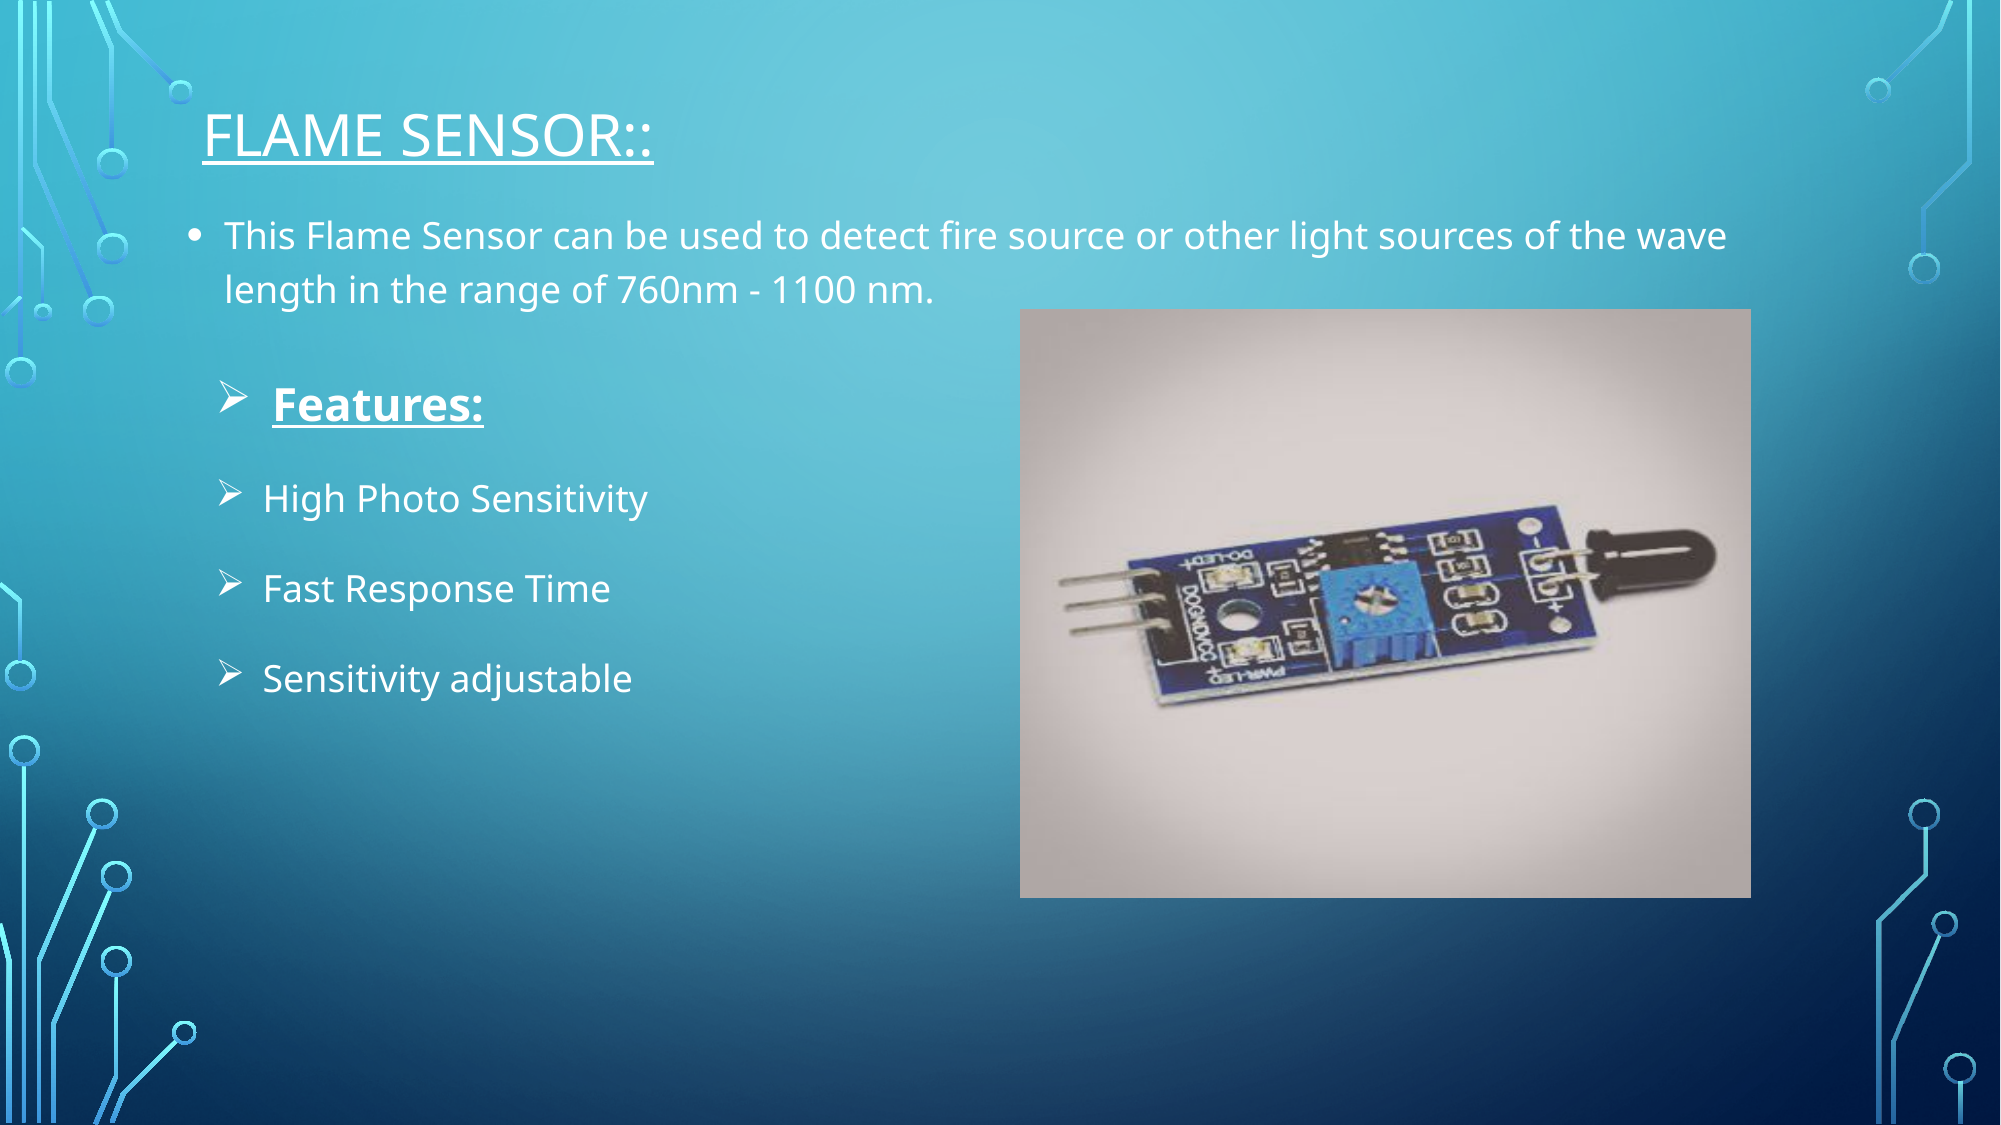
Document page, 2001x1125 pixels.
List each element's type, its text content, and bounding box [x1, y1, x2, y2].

title Flame sensor:: [187, 101, 1813, 174]
text_box Features: High Photo Sensitivity Fast Response Time Sensitivity adjustable [200, 367, 981, 843]
picture [1020, 309, 1751, 898]
list This Flame Sensor can be used to detect fire source or other light sources of the wave length in the range of 760nm - 1100 nm. [171, 195, 1797, 977]
